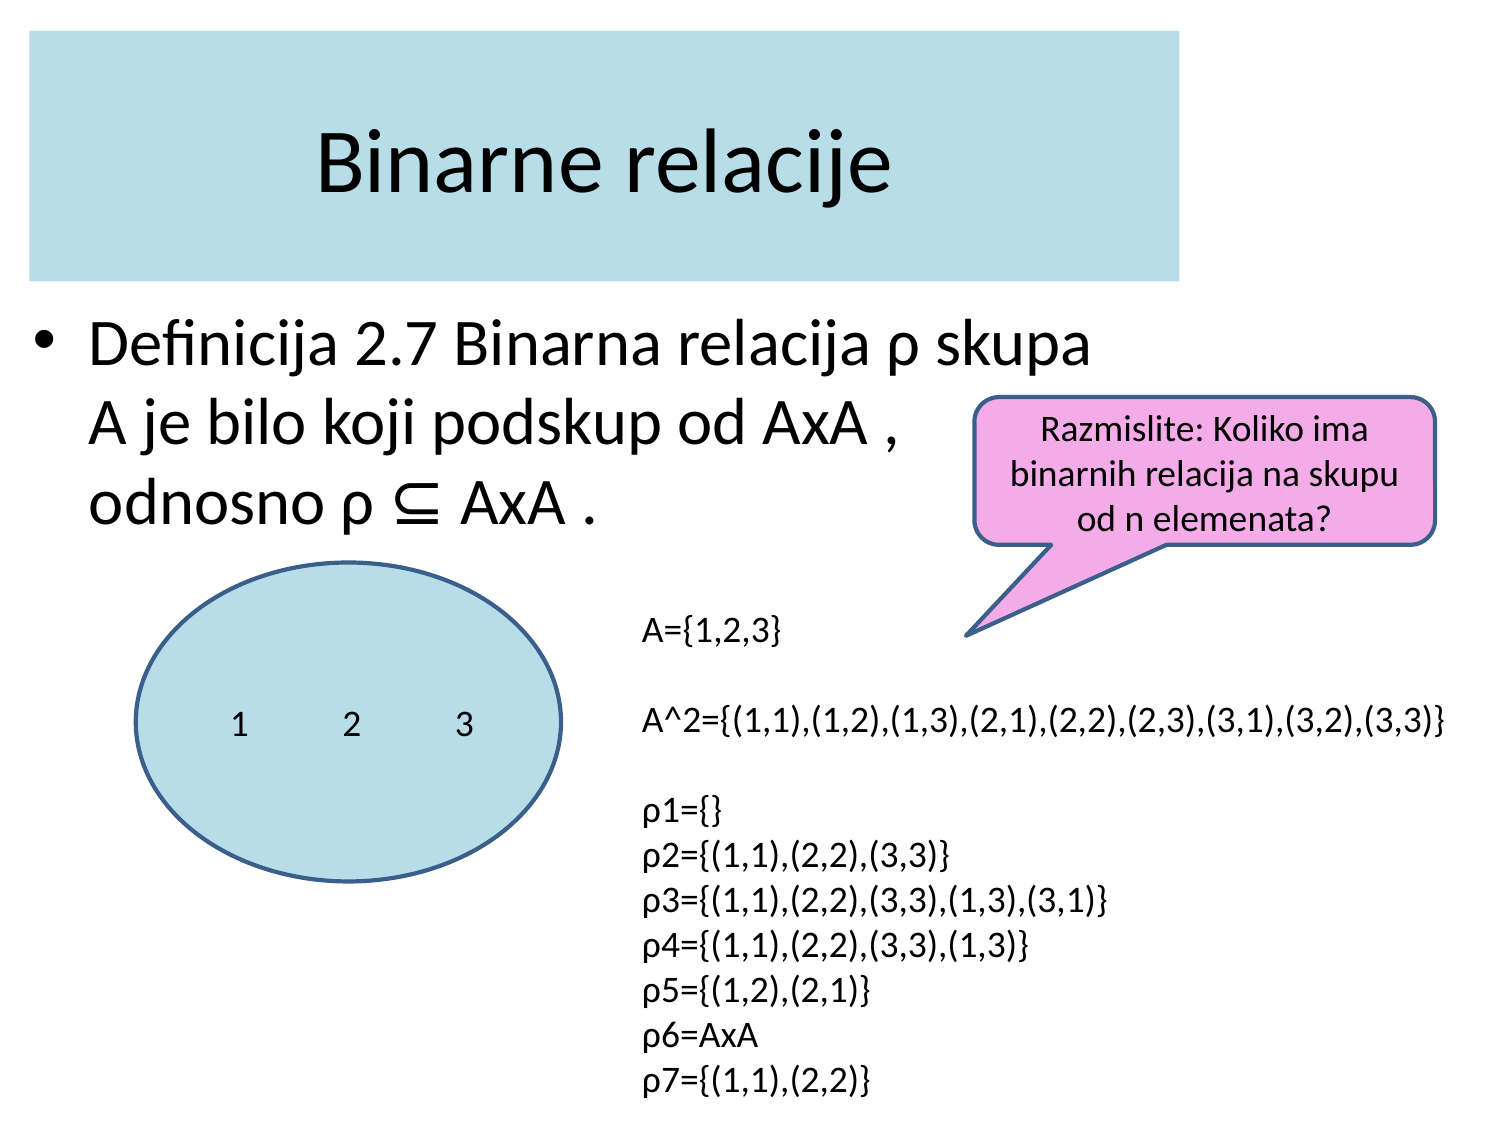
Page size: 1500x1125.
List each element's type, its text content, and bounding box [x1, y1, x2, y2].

text_box 1 2 3 [133, 560, 564, 884]
text_box A={1,2,3} A^2={(1,1),(1,2),(1,3),(2,1),(2,2),(2,3),(3,1),(3,2),(3,3)} ρ1={} ρ2={(1,1),(2,2),(3,3)} ρ3={(1,1),(2,2),(3,3),(1,3),(3,1)} ρ4={(1,1),(2,2),(3,3),(1,3)} ρ5={(1,2),(2,1)} ρ6=AxA ρ7={(1,1),(2,2)} [627, 597, 1461, 1125]
title Binarne relacije [29, 30, 1180, 282]
text_box Razmislite: Koliko ima binarnih relacija na skupu od n elemenata? [964, 394, 1438, 638]
list Definicija 2.7 Binarna relacija ρ skupa A je bilo koji podskup od AxA , odnosno ρ ⊆ AxA . [17, 290, 1156, 966]
